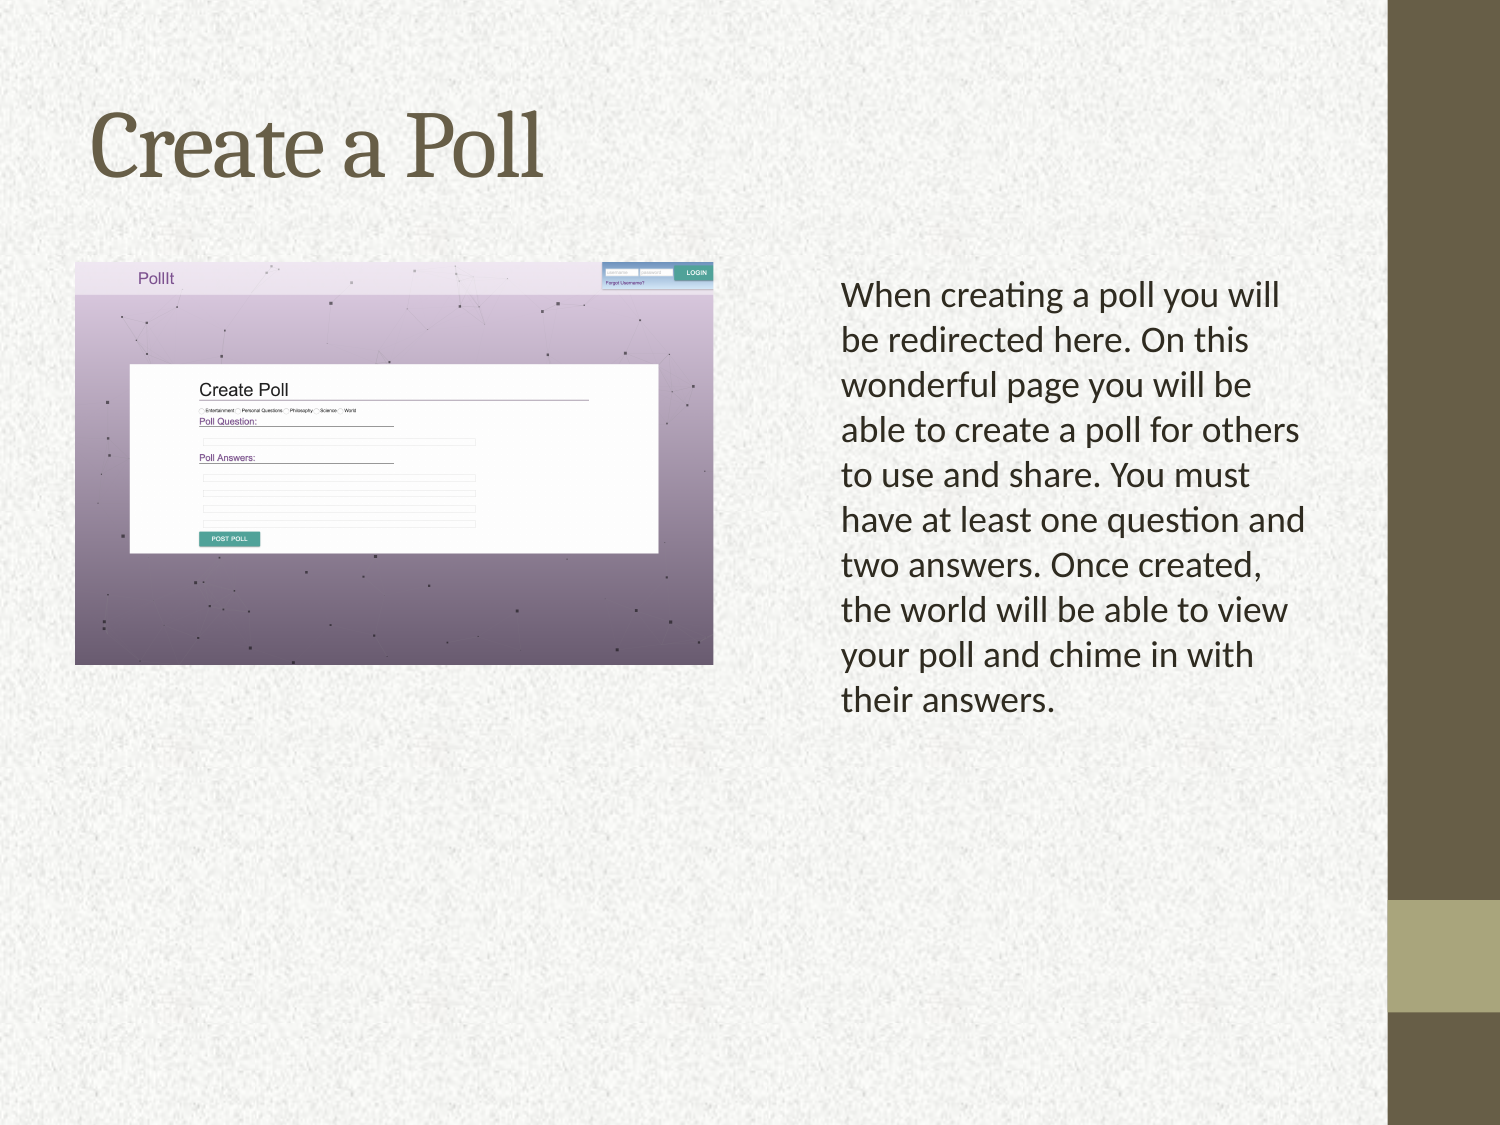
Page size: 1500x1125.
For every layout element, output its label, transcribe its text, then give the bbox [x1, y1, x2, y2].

title Create a Poll [75, 45, 1325, 233]
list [74, 261, 714, 666]
text_box When creating a poll you will be redirected here. On this wonderful page you will be able to create a poll for others to use and share. You must have at least one question and two answers. Once created, the world will be able to view your poll and chime in with their answers. [826, 262, 1325, 728]
